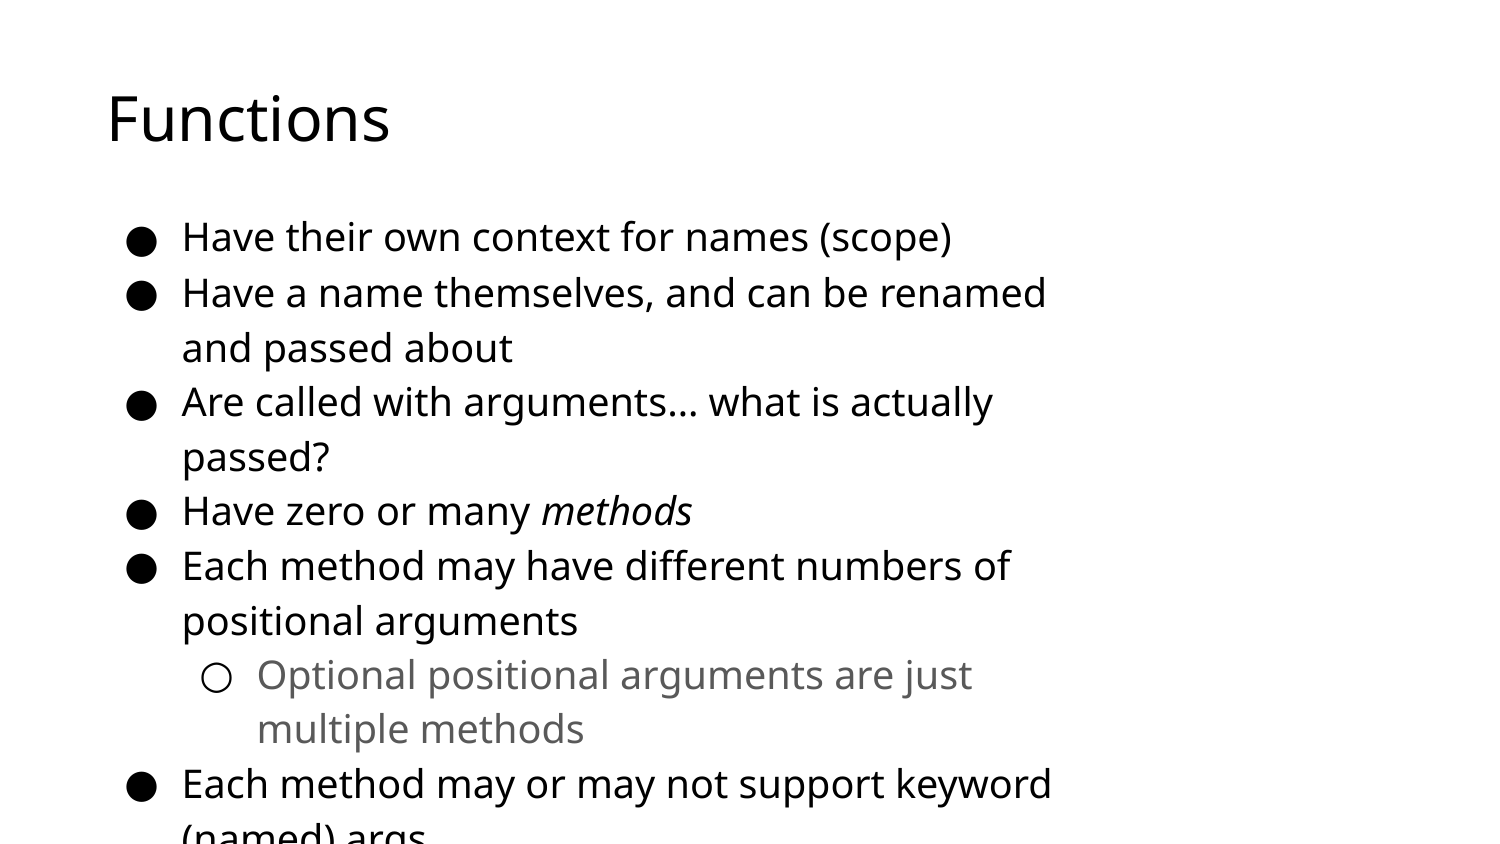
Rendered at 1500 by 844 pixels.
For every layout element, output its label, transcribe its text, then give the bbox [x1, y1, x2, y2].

subtitle Have their own context for names (scope) Have a name themselves, and can be renamed and passed about Are called with arguments… what is actually passed? Have zero or many methods Each method may have different numbers of positional arguments Optional positional arguments are just multiple methods Each method may or may not support keyword (named) args [91, 200, 1148, 792]
title Functions [91, 47, 1305, 186]
